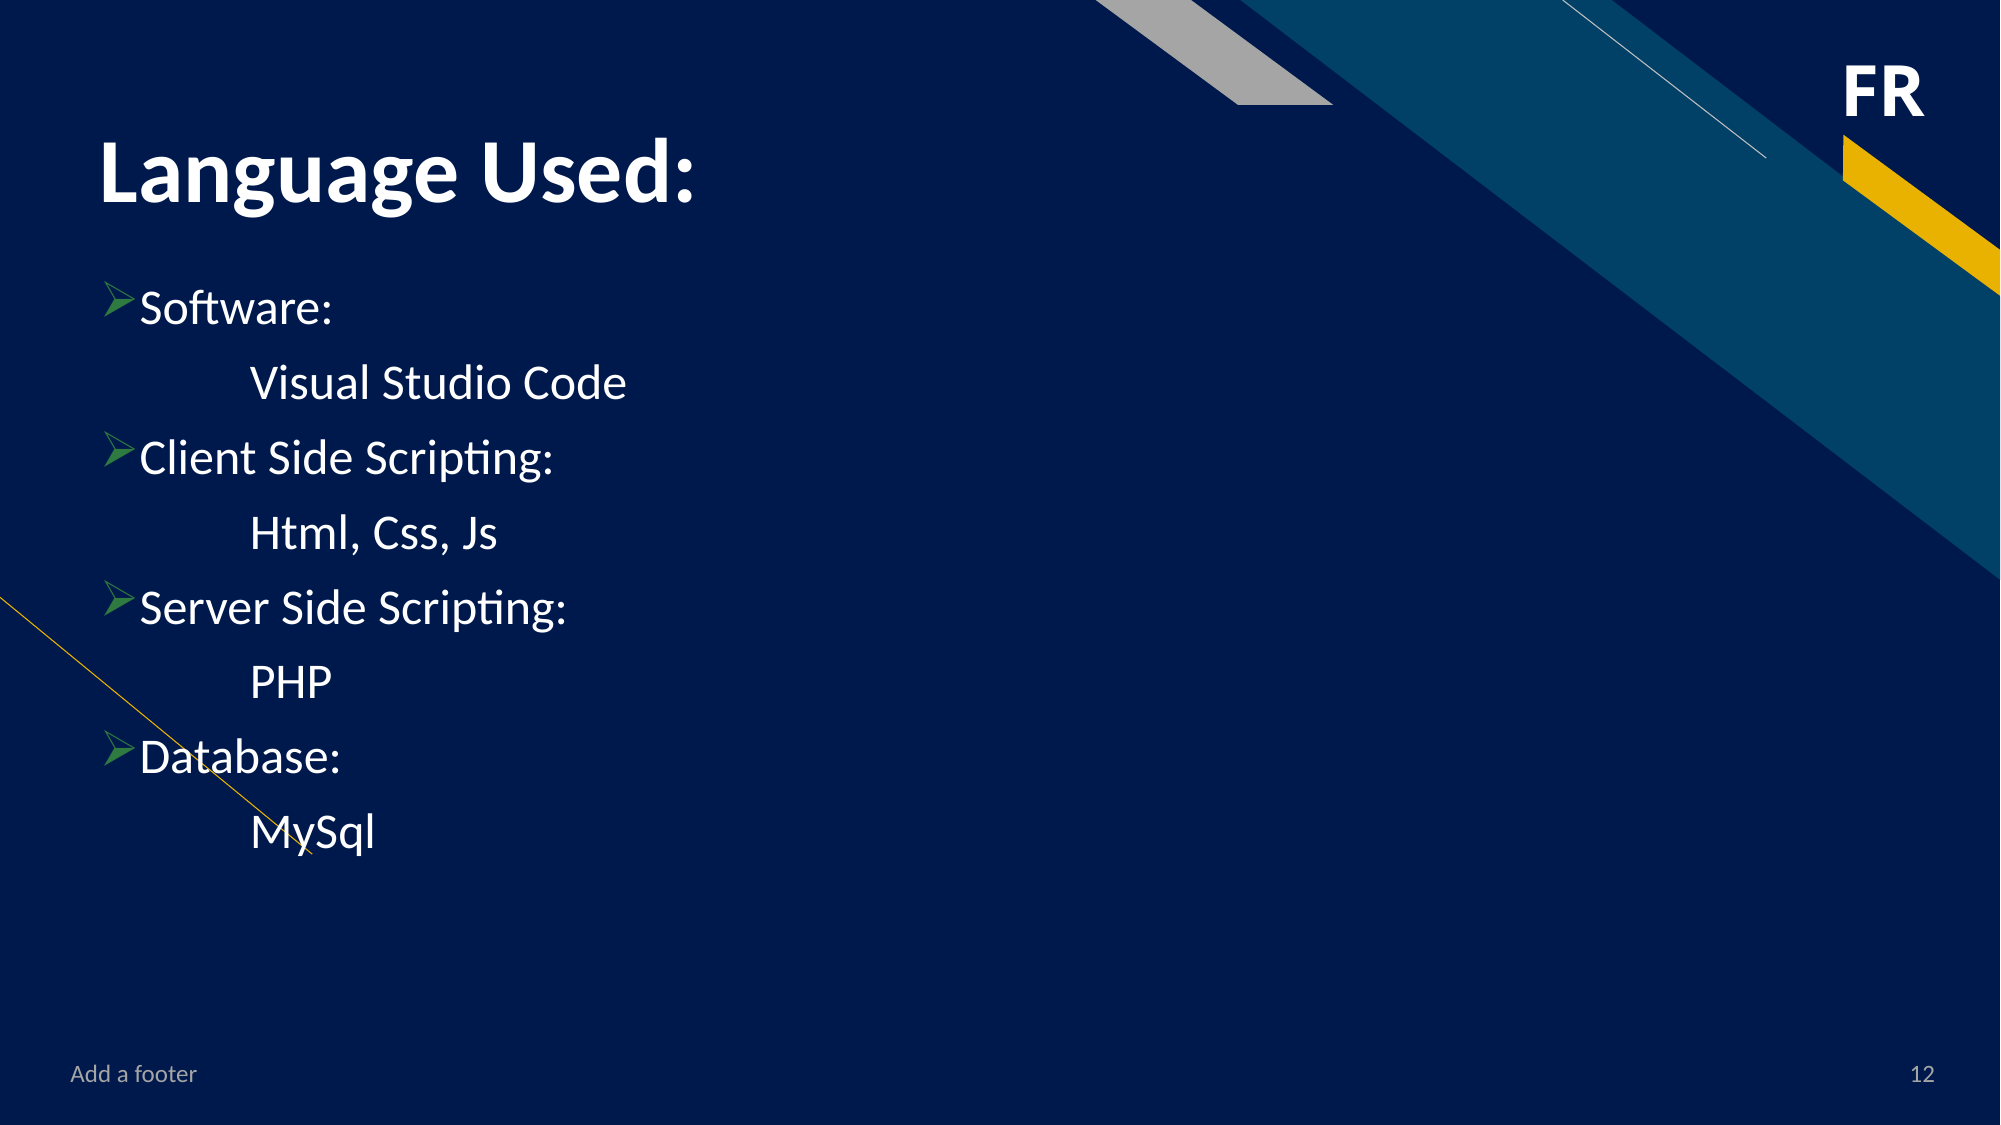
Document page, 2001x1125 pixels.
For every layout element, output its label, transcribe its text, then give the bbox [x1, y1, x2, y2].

list Software: Visual Studio Code Client Side Scripting: Html, Css, Js Server Side Scripting: PHP Database: MySql [85, 274, 1863, 1014]
title Language Used: [85, 34, 1453, 223]
slide_number 12 [1828, 1042, 1950, 1103]
footer Add a footer [55, 1042, 731, 1103]
